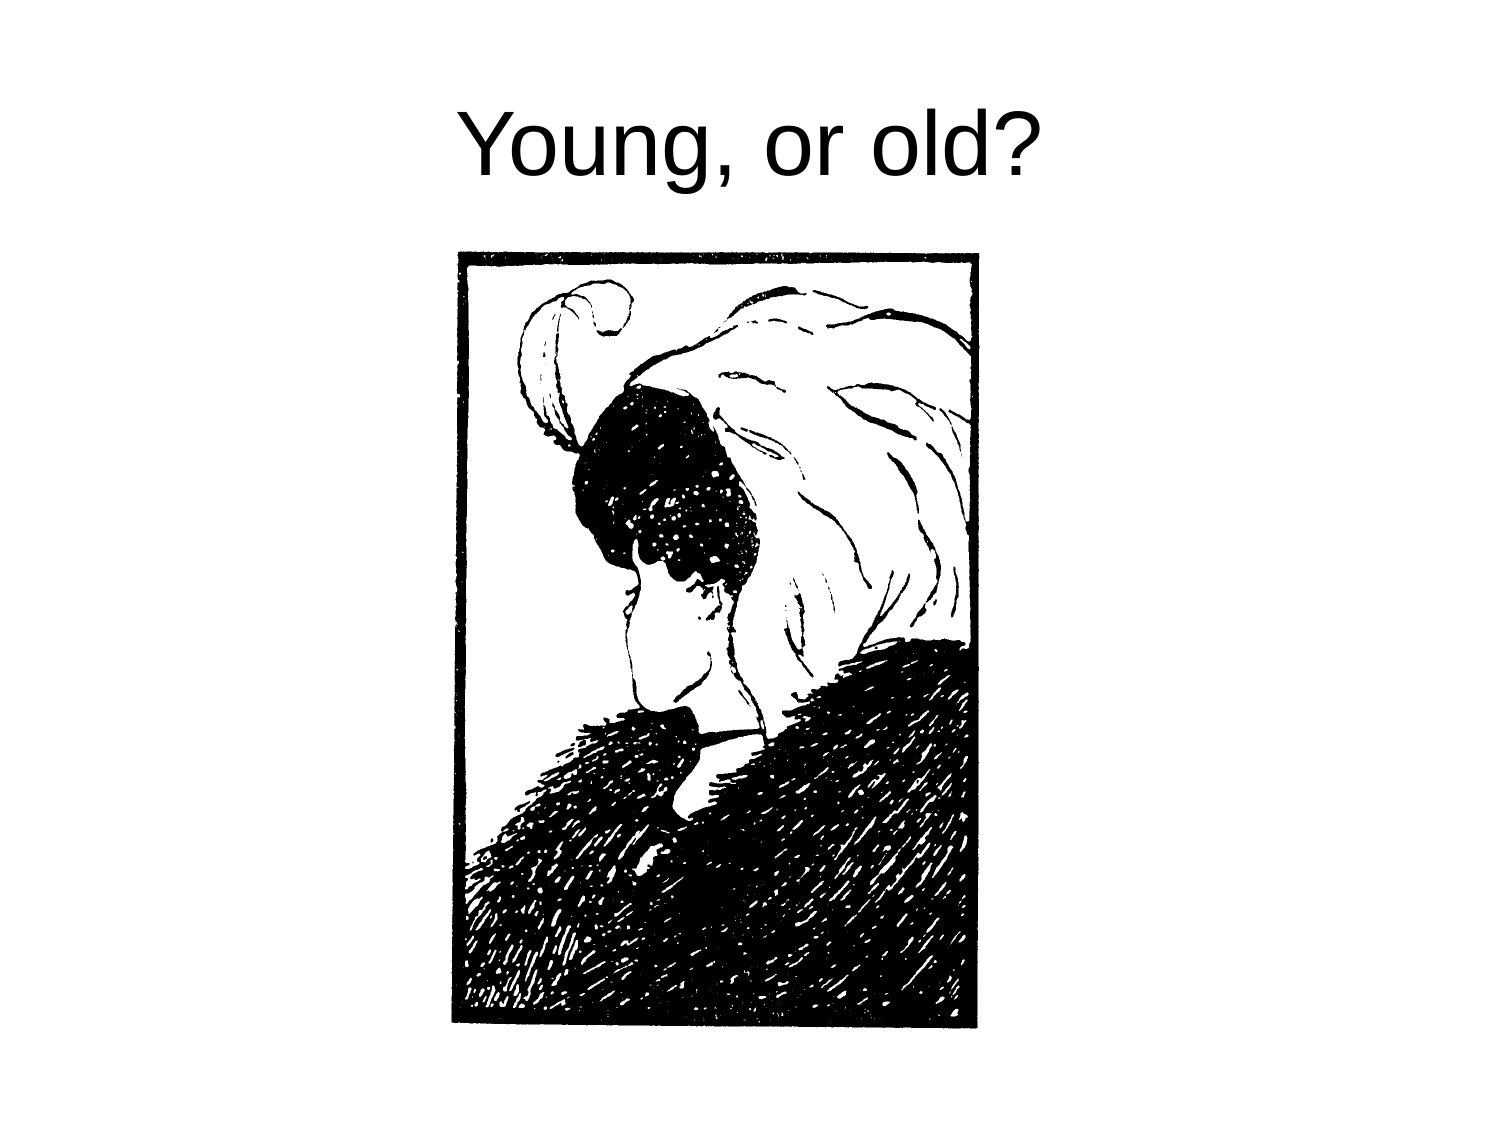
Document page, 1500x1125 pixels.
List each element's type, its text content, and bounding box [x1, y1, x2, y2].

picture [437, 237, 1005, 1053]
text_box Young, or old? [74, 45, 1425, 233]
